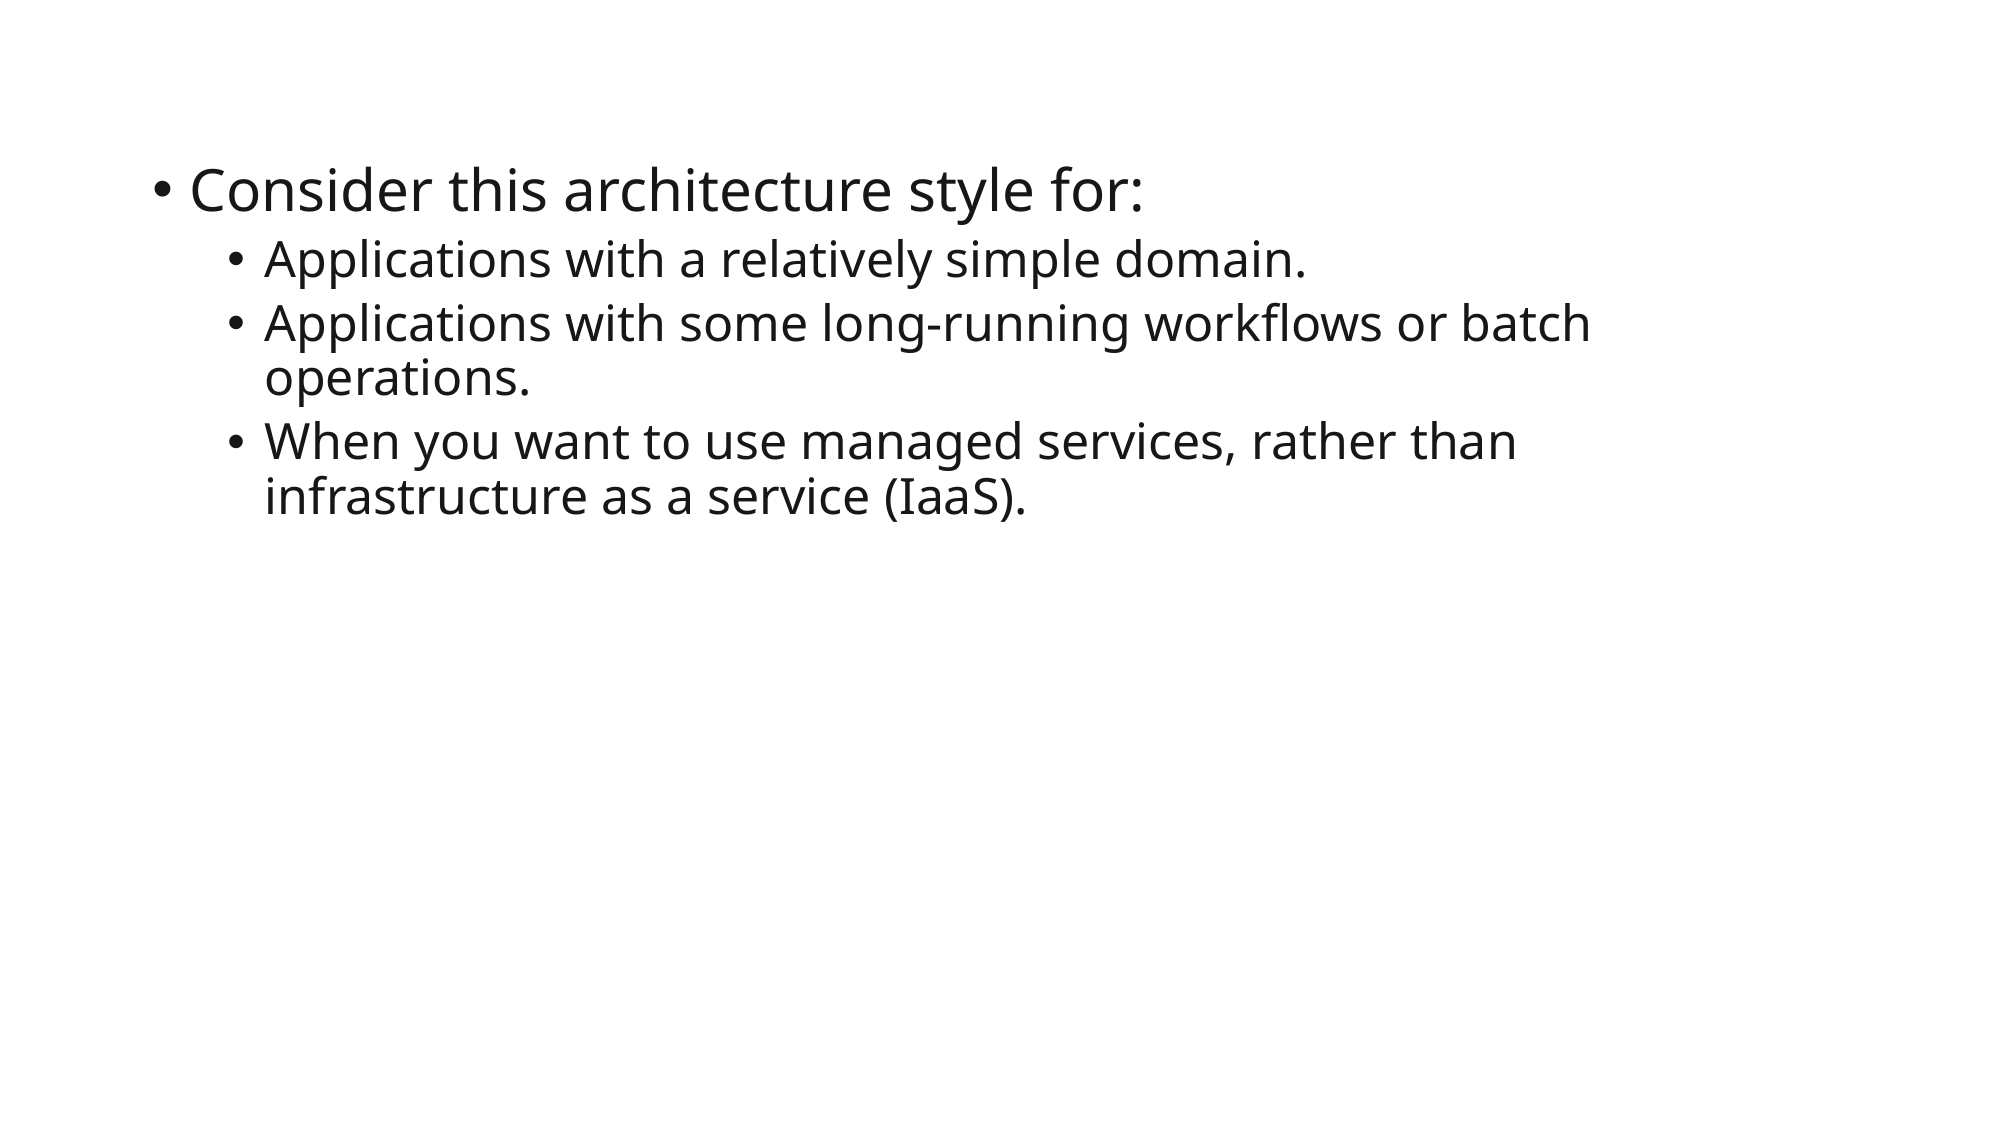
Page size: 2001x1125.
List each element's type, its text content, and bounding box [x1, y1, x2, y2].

list Consider this architecture style for: Applications with a relatively simple domain. Applications with some long-running workflows or batch operations. When you want to use managed services, rather than infrastructure as a service (IaaS). [137, 153, 1863, 1014]
